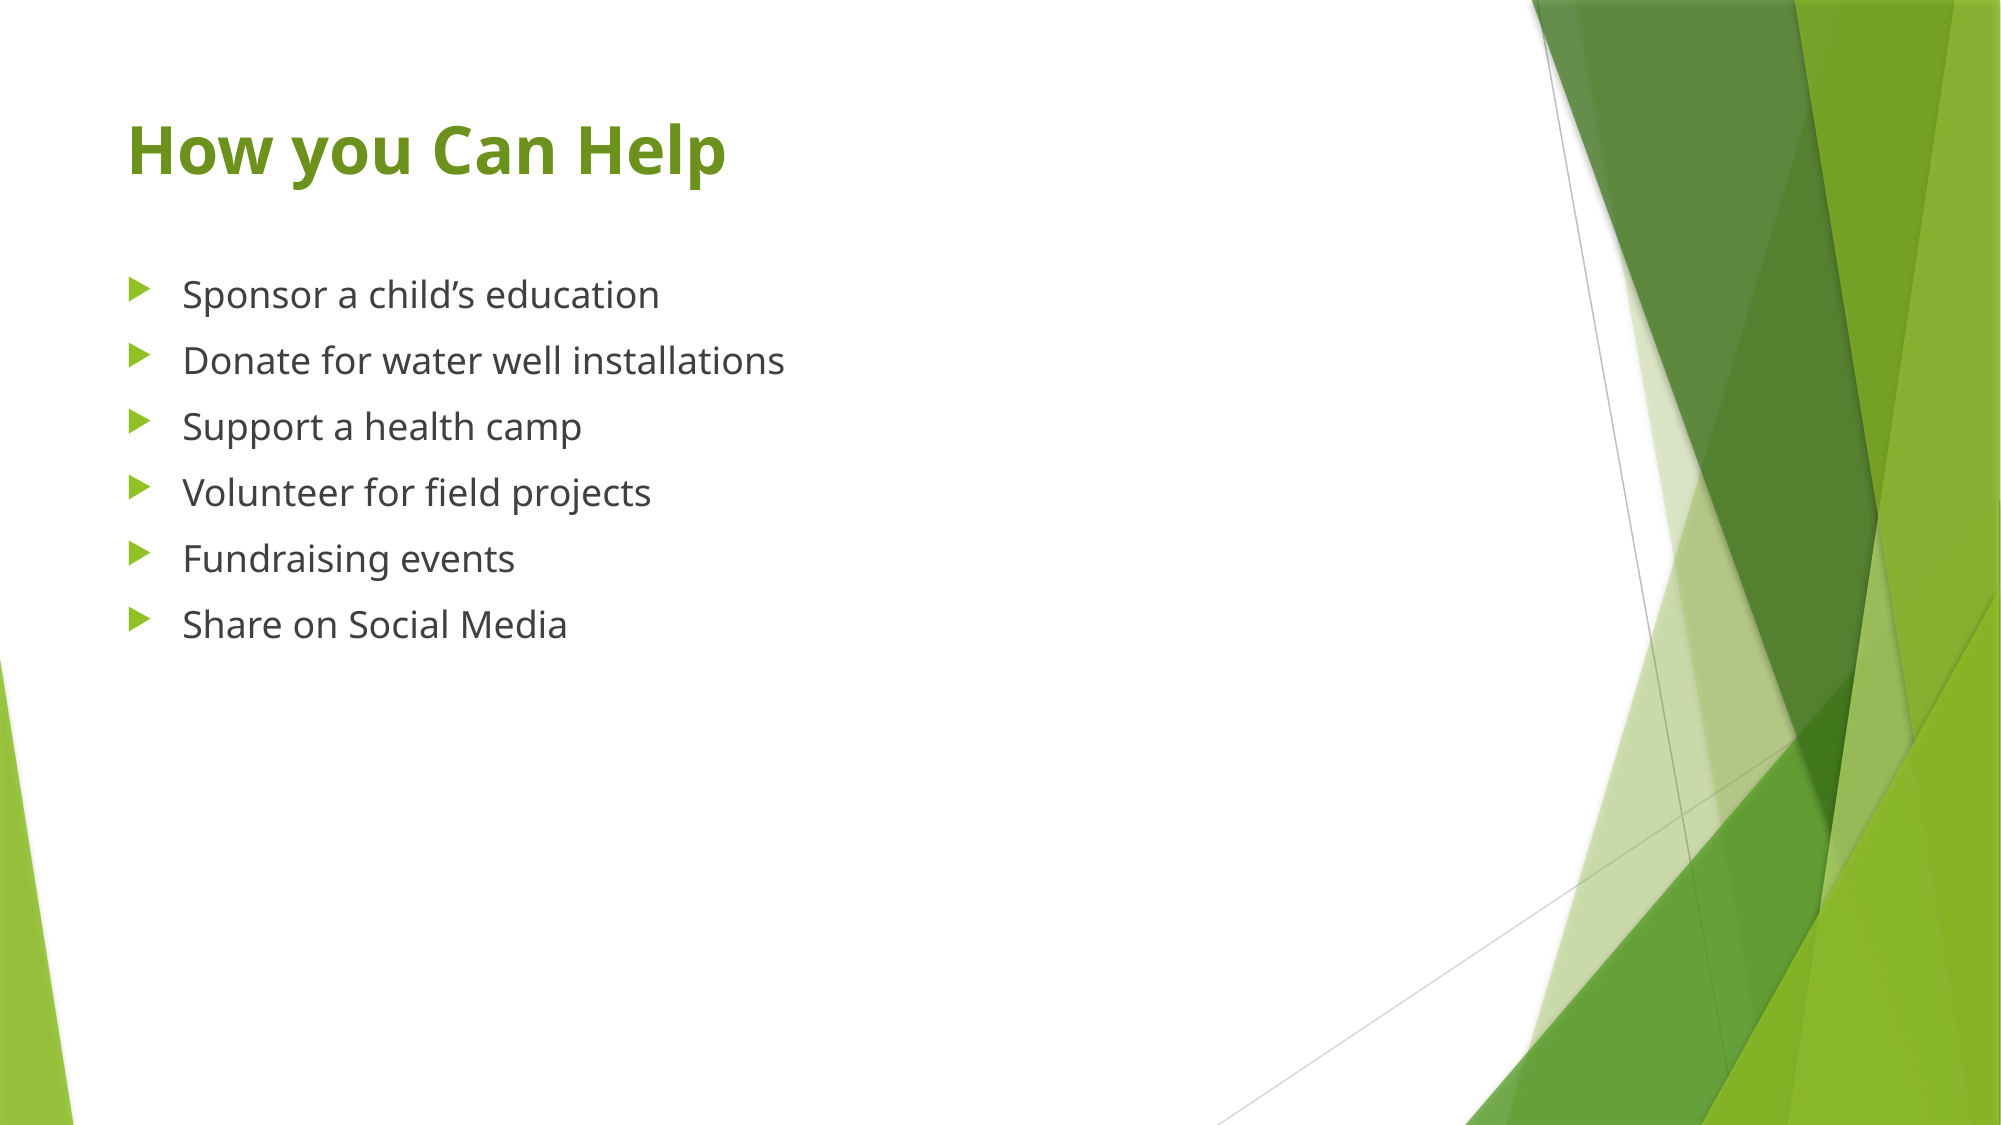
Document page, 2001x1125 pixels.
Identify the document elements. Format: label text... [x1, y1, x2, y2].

title How you Can Help [111, 99, 1522, 263]
list Sponsor a child’s education Donate for water well installations Support a health camp Volunteer for field projects Fundraising events Share on Social Media [111, 263, 1522, 992]
